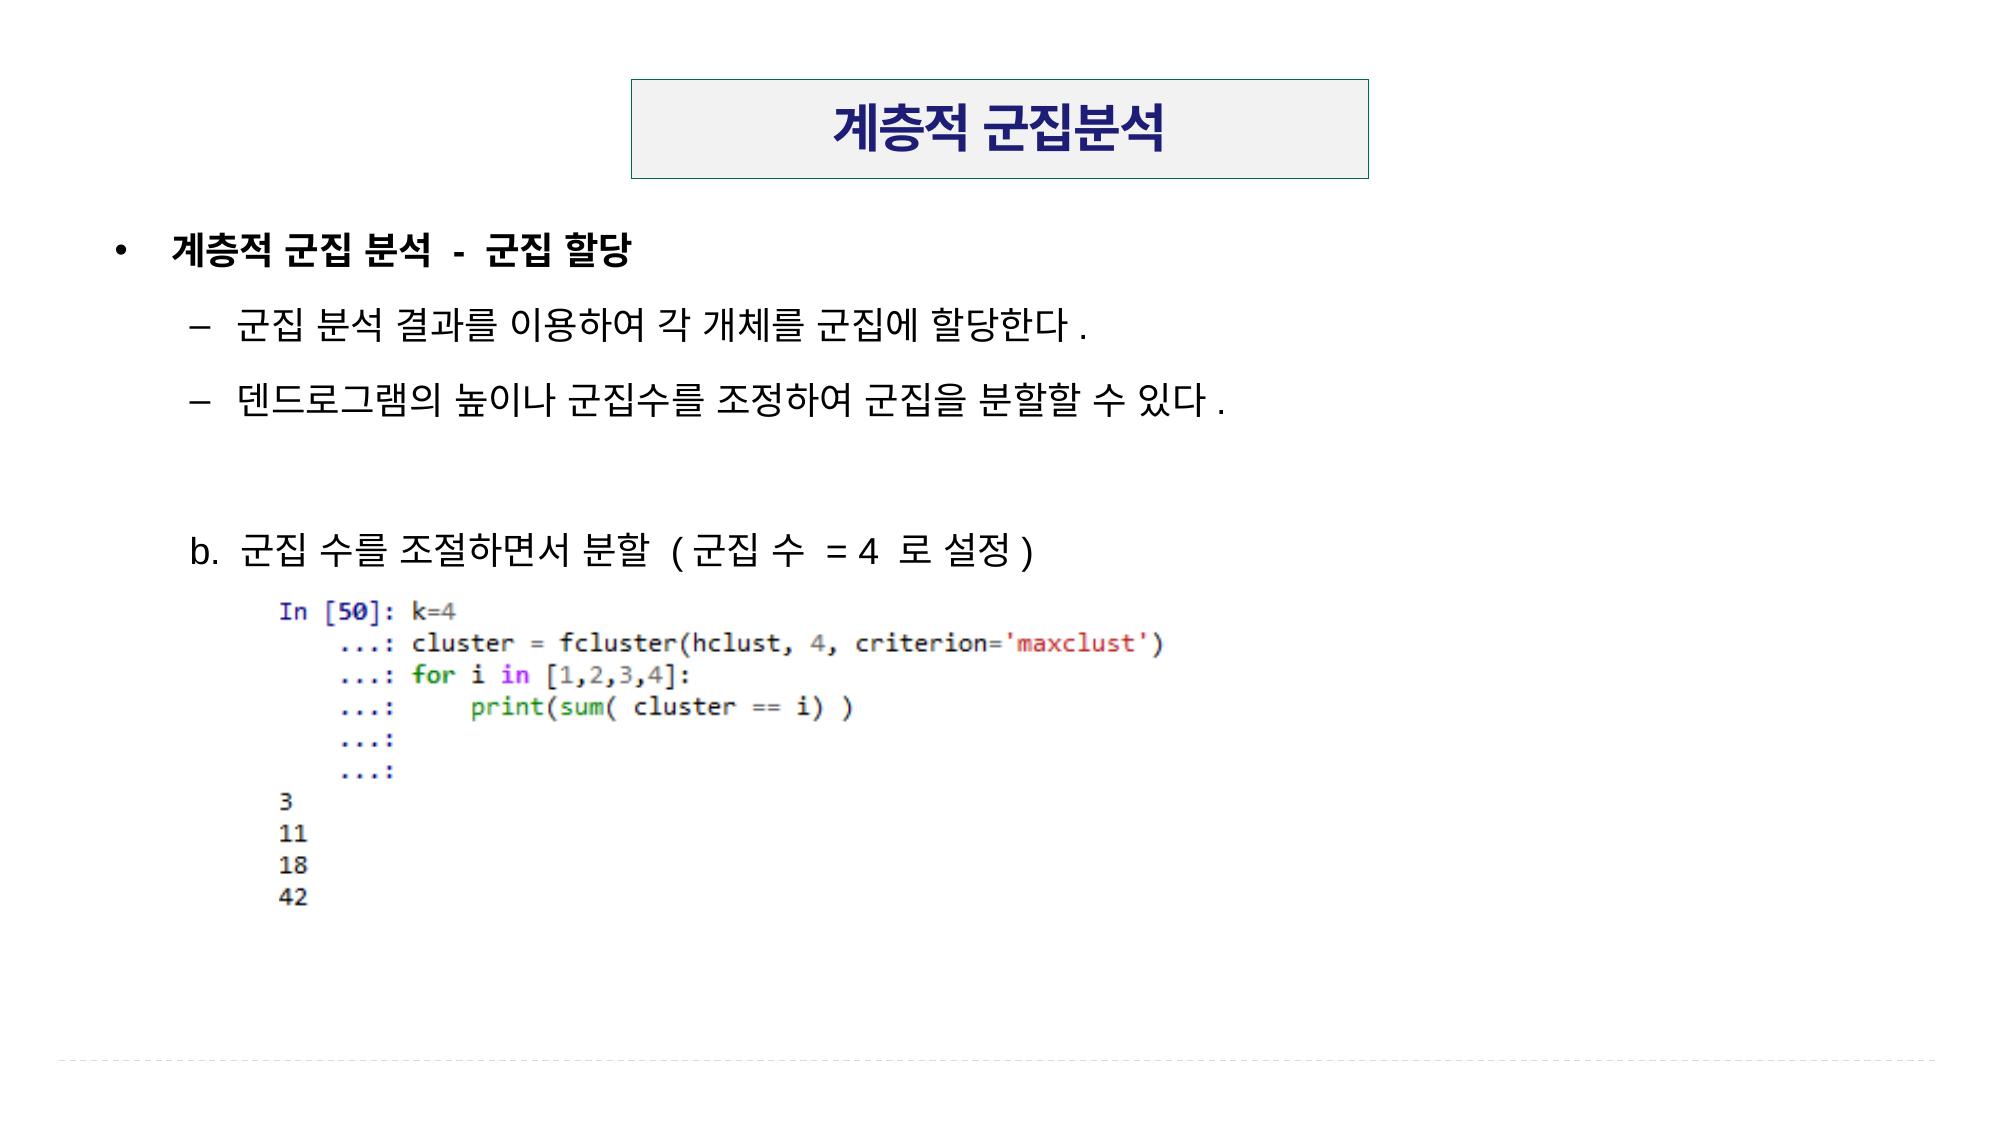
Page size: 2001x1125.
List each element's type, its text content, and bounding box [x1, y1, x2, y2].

text_box 계층적 군집 분석 - 군집 할당 군집 분석 결과를 이용하여 각 개체를 군집에 할당한다. 덴드로그램의 높이나 군집수를 조정하여 군집을 분할할 수 있다. b. 군집 수를 조절하면서 분할 (군집 수 = 4 로 설정) [99, 197, 1900, 1080]
picture [279, 597, 1170, 911]
text_box 계층적 군집분석 [631, 79, 1369, 179]
